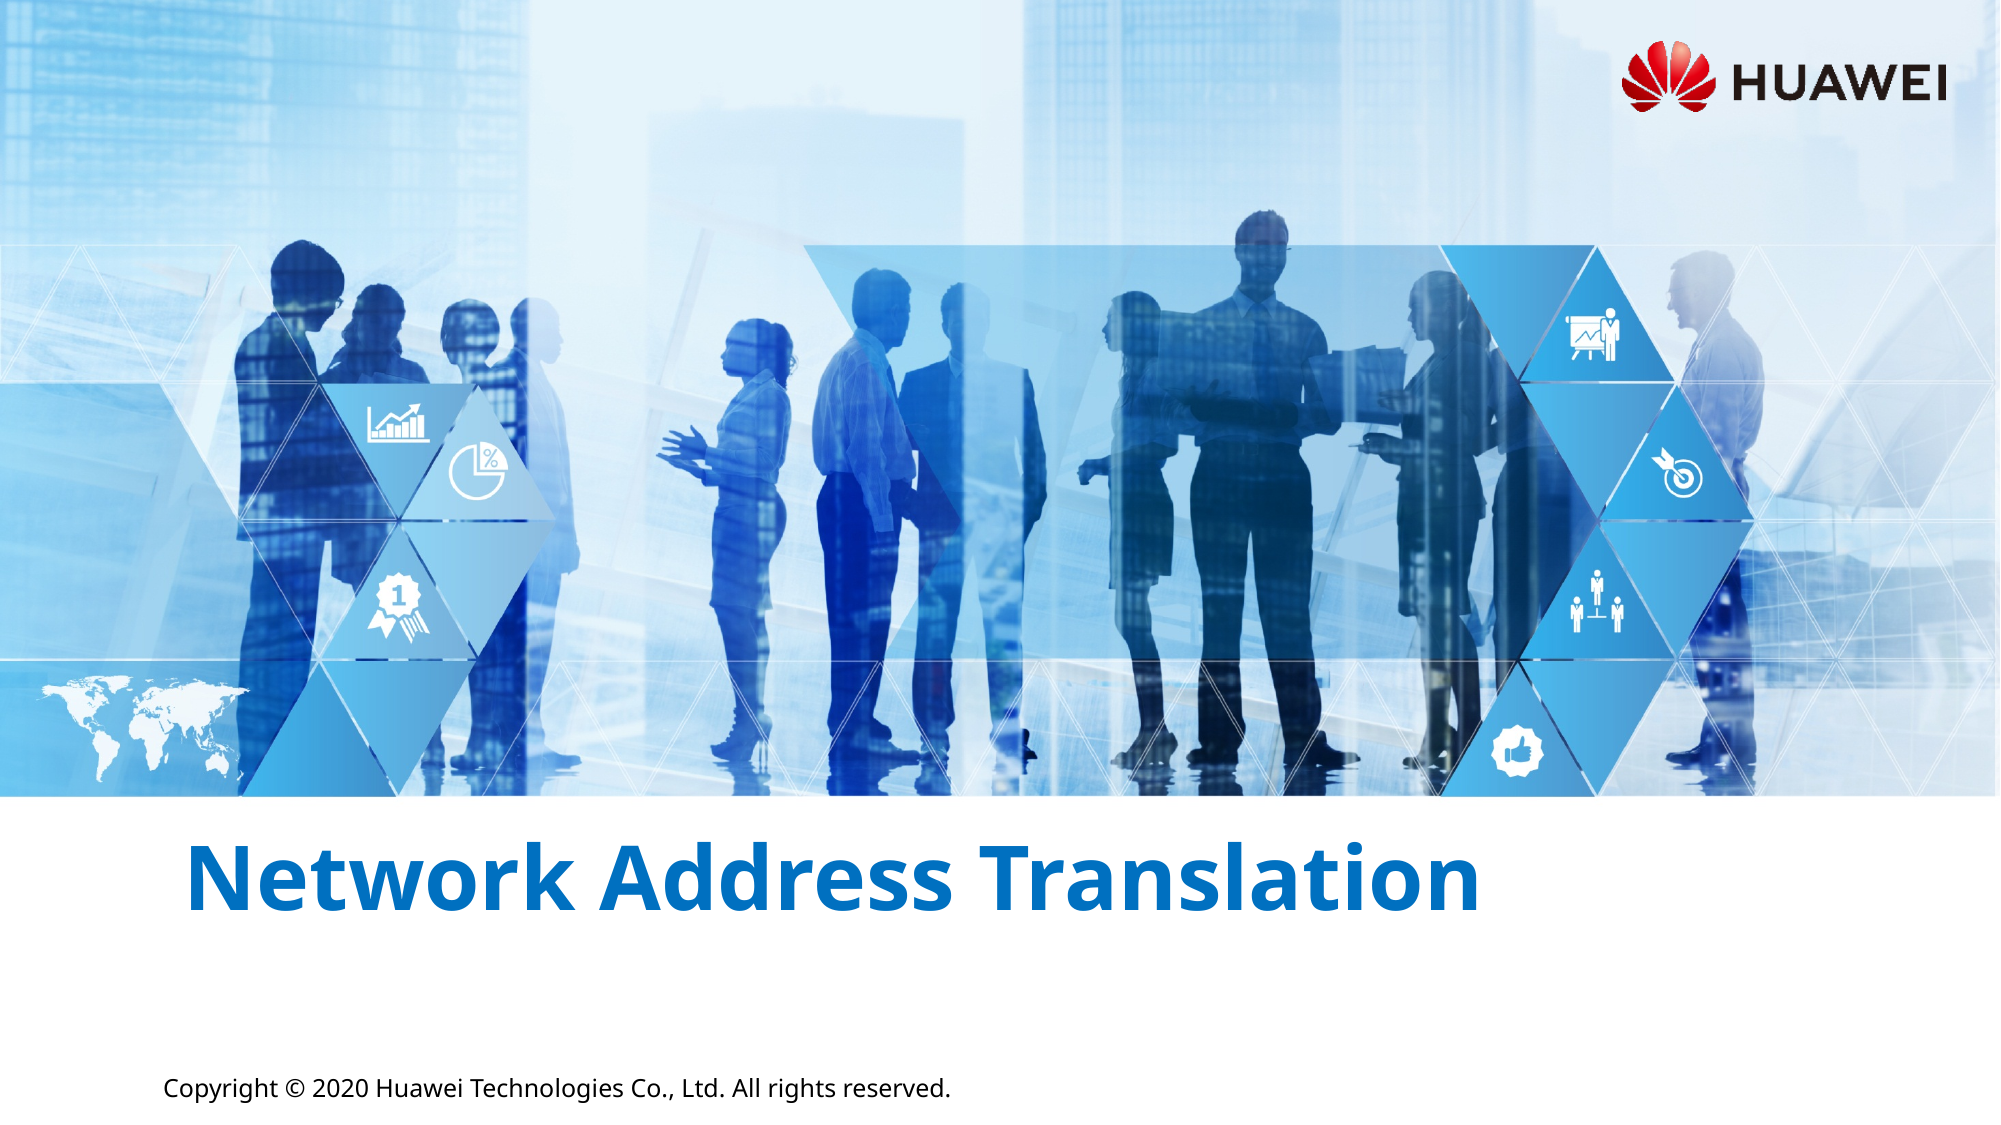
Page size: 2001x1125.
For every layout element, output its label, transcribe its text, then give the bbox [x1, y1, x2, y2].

title Network Address Translation [168, 812, 1883, 950]
picture [0, 0, 2000, 1125]
